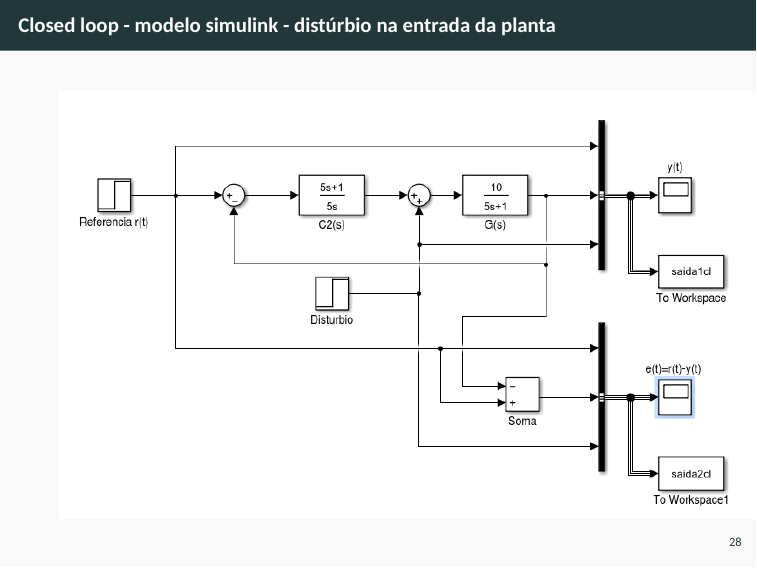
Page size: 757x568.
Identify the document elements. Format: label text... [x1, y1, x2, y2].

text_box Closed loop - modelo simulink - distúrbio na entrada da planta [16, 9, 615, 37]
text_box [0, 0, 756, 51]
slide_number 28 [721, 530, 748, 568]
picture [58, 91, 757, 519]
